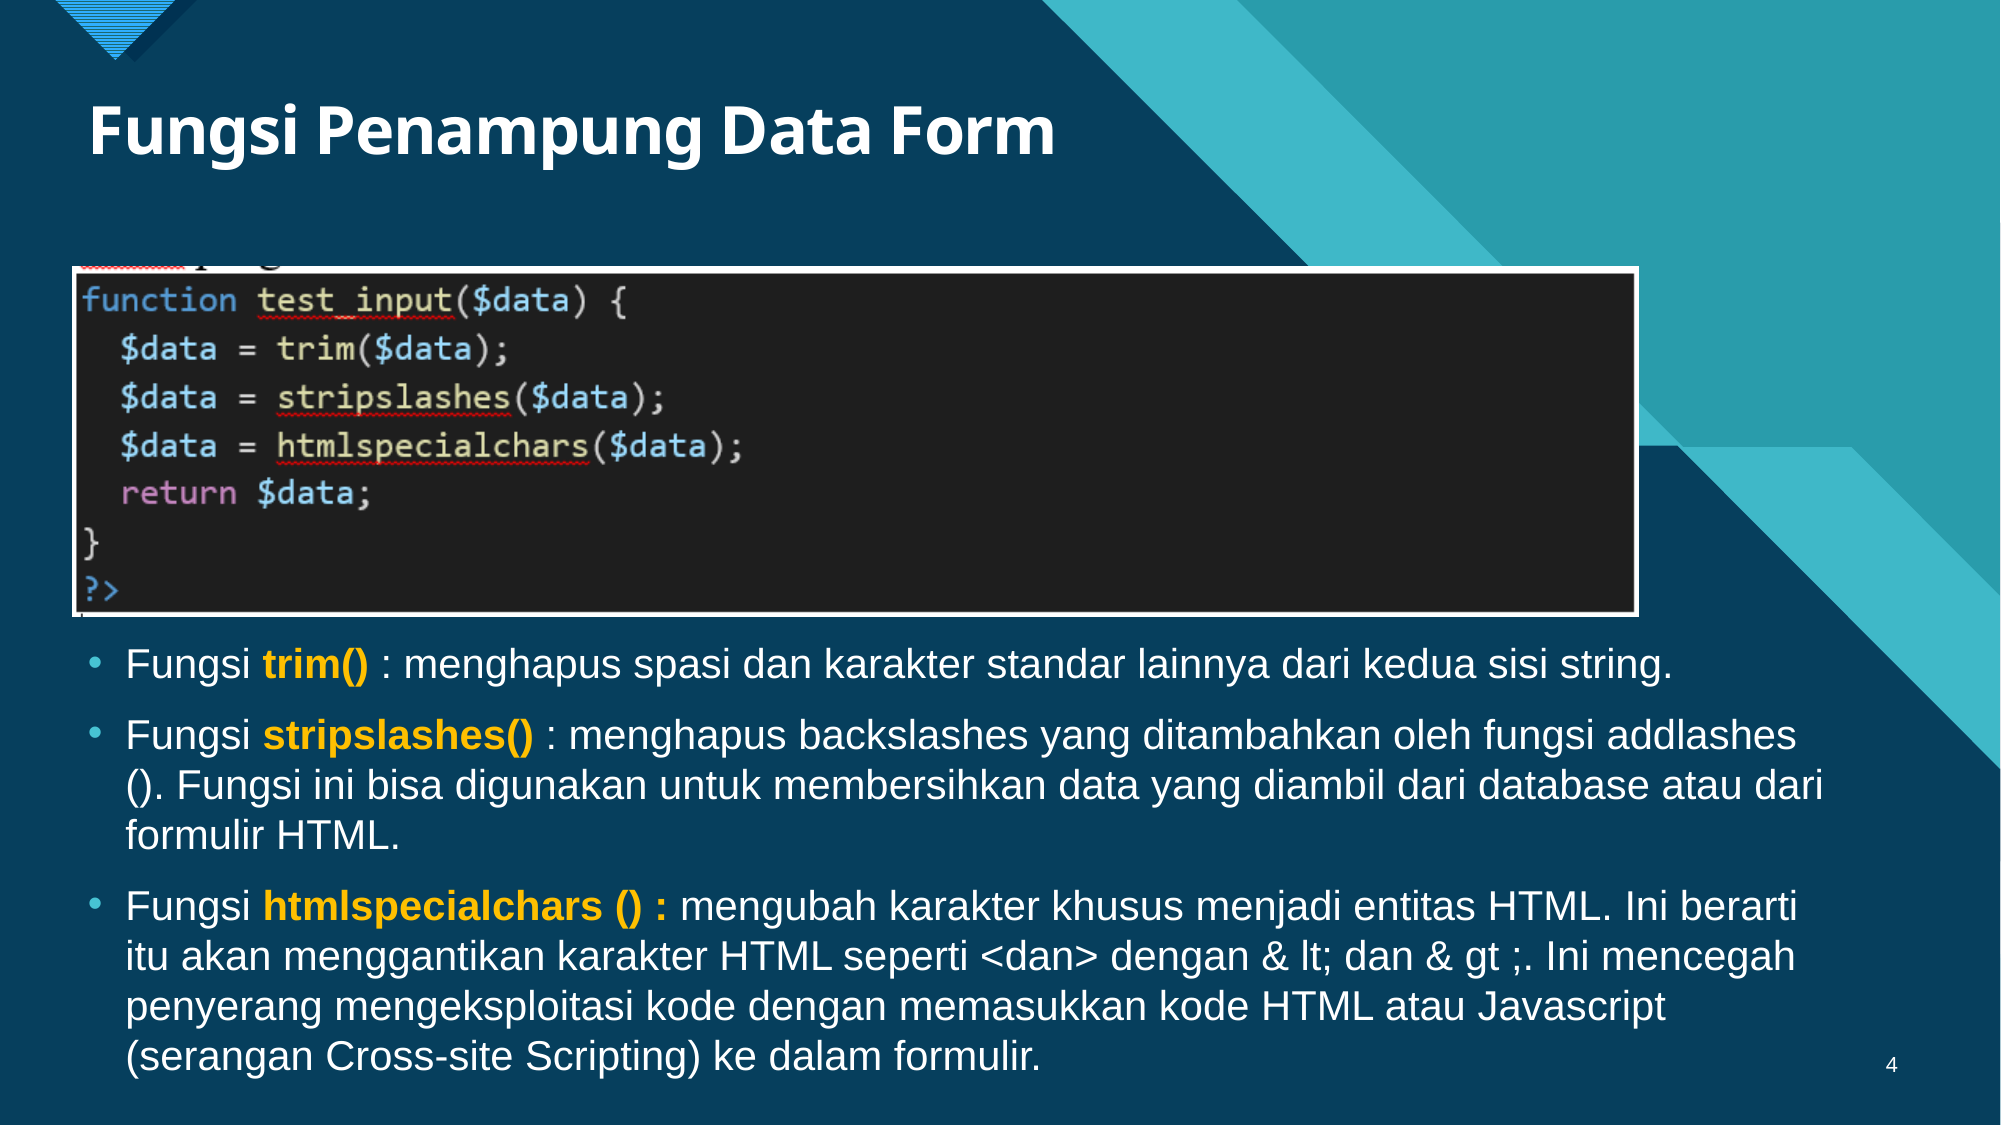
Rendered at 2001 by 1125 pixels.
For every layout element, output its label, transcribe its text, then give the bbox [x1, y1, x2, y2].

list Fungsi trim() : menghapus spasi dan karakter standar lainnya dari kedua sisi string. Fungsi stripslashes() : menghapus backslashes yang ditambahkan oleh fungsi addlashes (). Fungsi ini bisa digunakan untuk membersihkan data yang diambil dari database atau dari formulir HTML. Fungsi htmlspecialchars () : mengubah karakter khusus menjadi entitas HTML. Ini berarti itu akan menggantikan karakter HTML seperti <dan> dengan & lt; dan & gt ;. Ini mencegah penyerang mengeksploitasi kode dengan memasukkan kode HTML atau Javascript (serangan Cross-site Scripting) ke dalam formulir. [72, 629, 1846, 1096]
title Fungsi Penampung Data Form [72, 89, 1913, 177]
slide_number 4 [1846, 1035, 1913, 1096]
picture [73, 265, 1639, 616]
